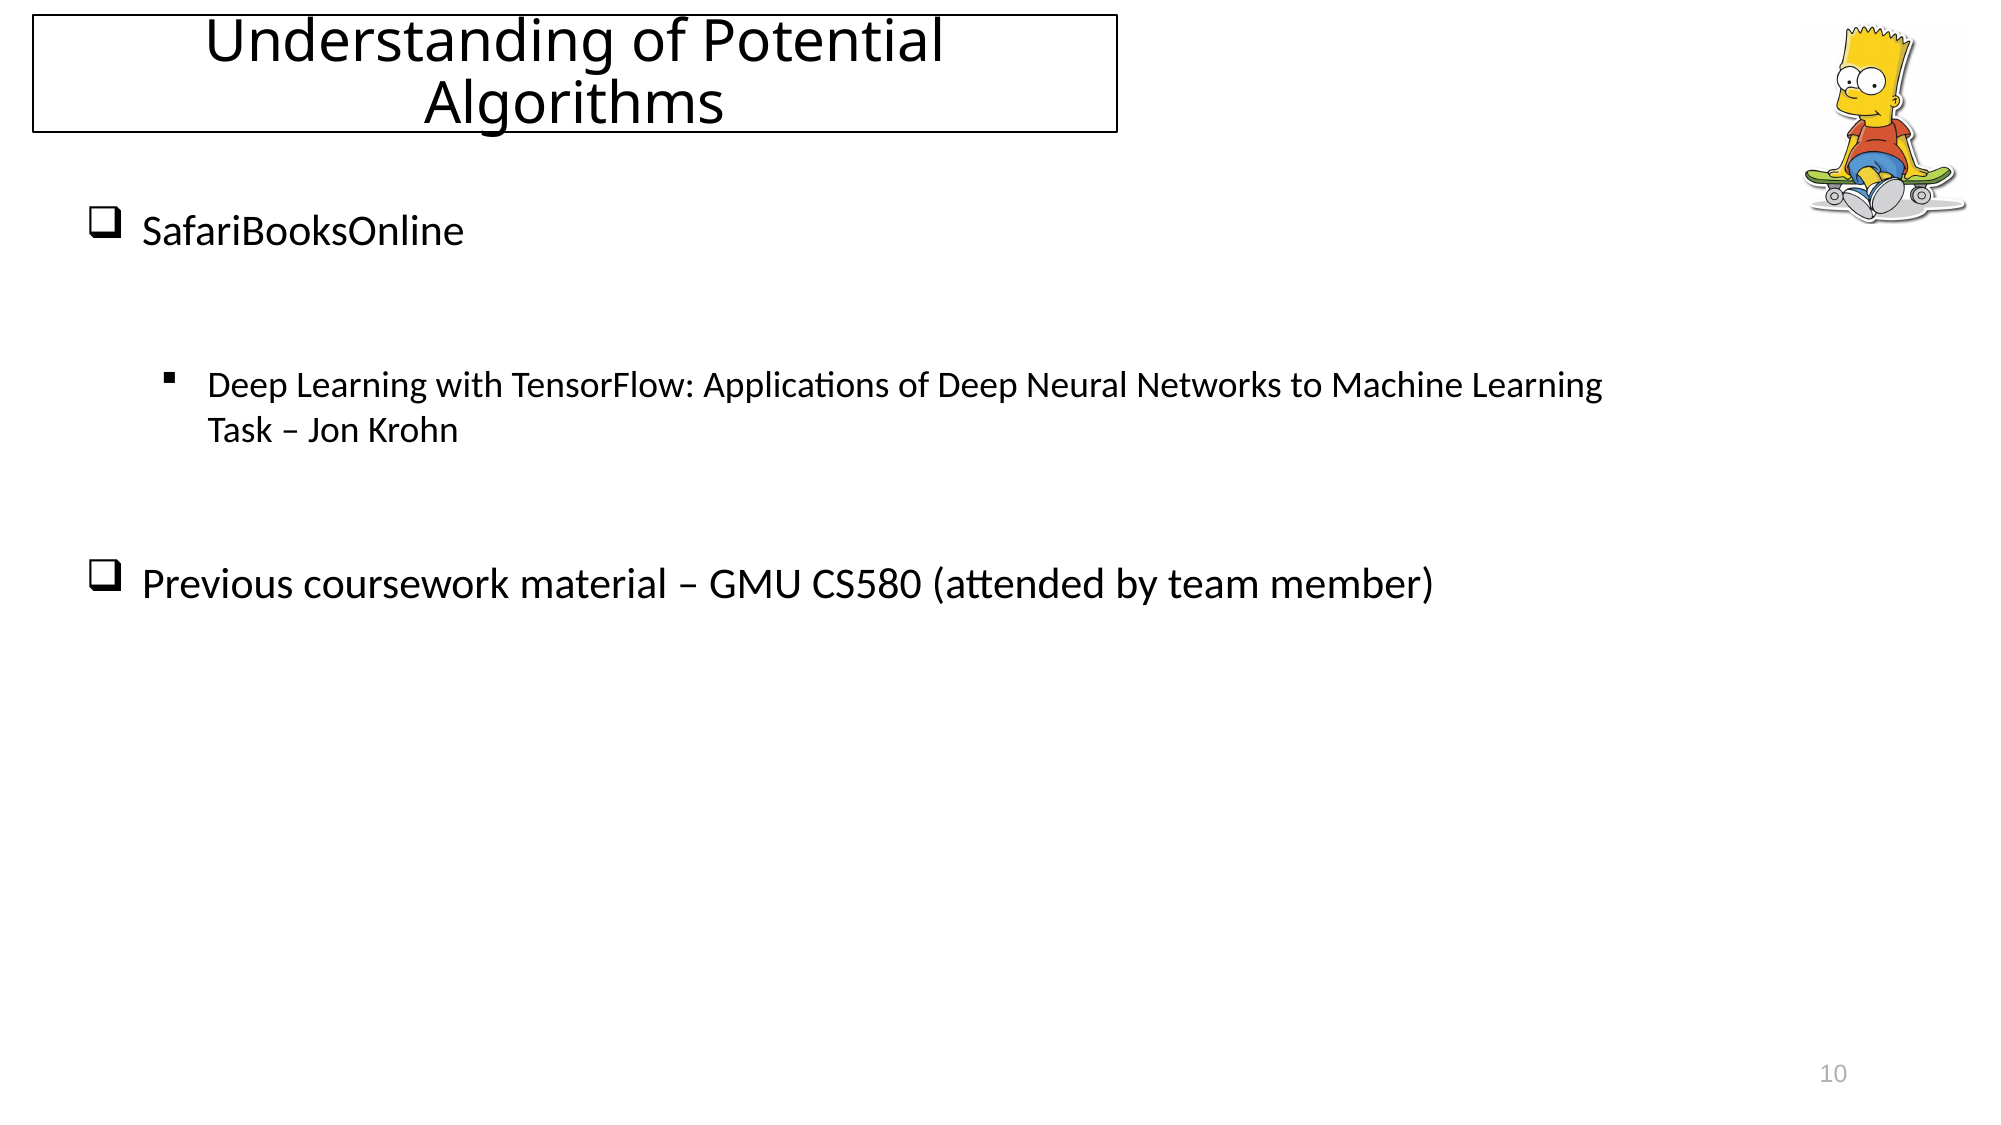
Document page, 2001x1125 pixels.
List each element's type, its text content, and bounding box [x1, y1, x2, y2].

picture [1797, 22, 1968, 224]
text_box SafariBooksOnline Deep Learning with TensorFlow: Applications of Deep Neural Networks to Machine Learning Task – Jon Krohn Previous coursework material – GMU CS580 (attended by team member) [70, 142, 1638, 914]
slide_number 10 [1412, 1042, 1863, 1103]
text_box Understanding of Potential Algorithms [33, 15, 1118, 133]
